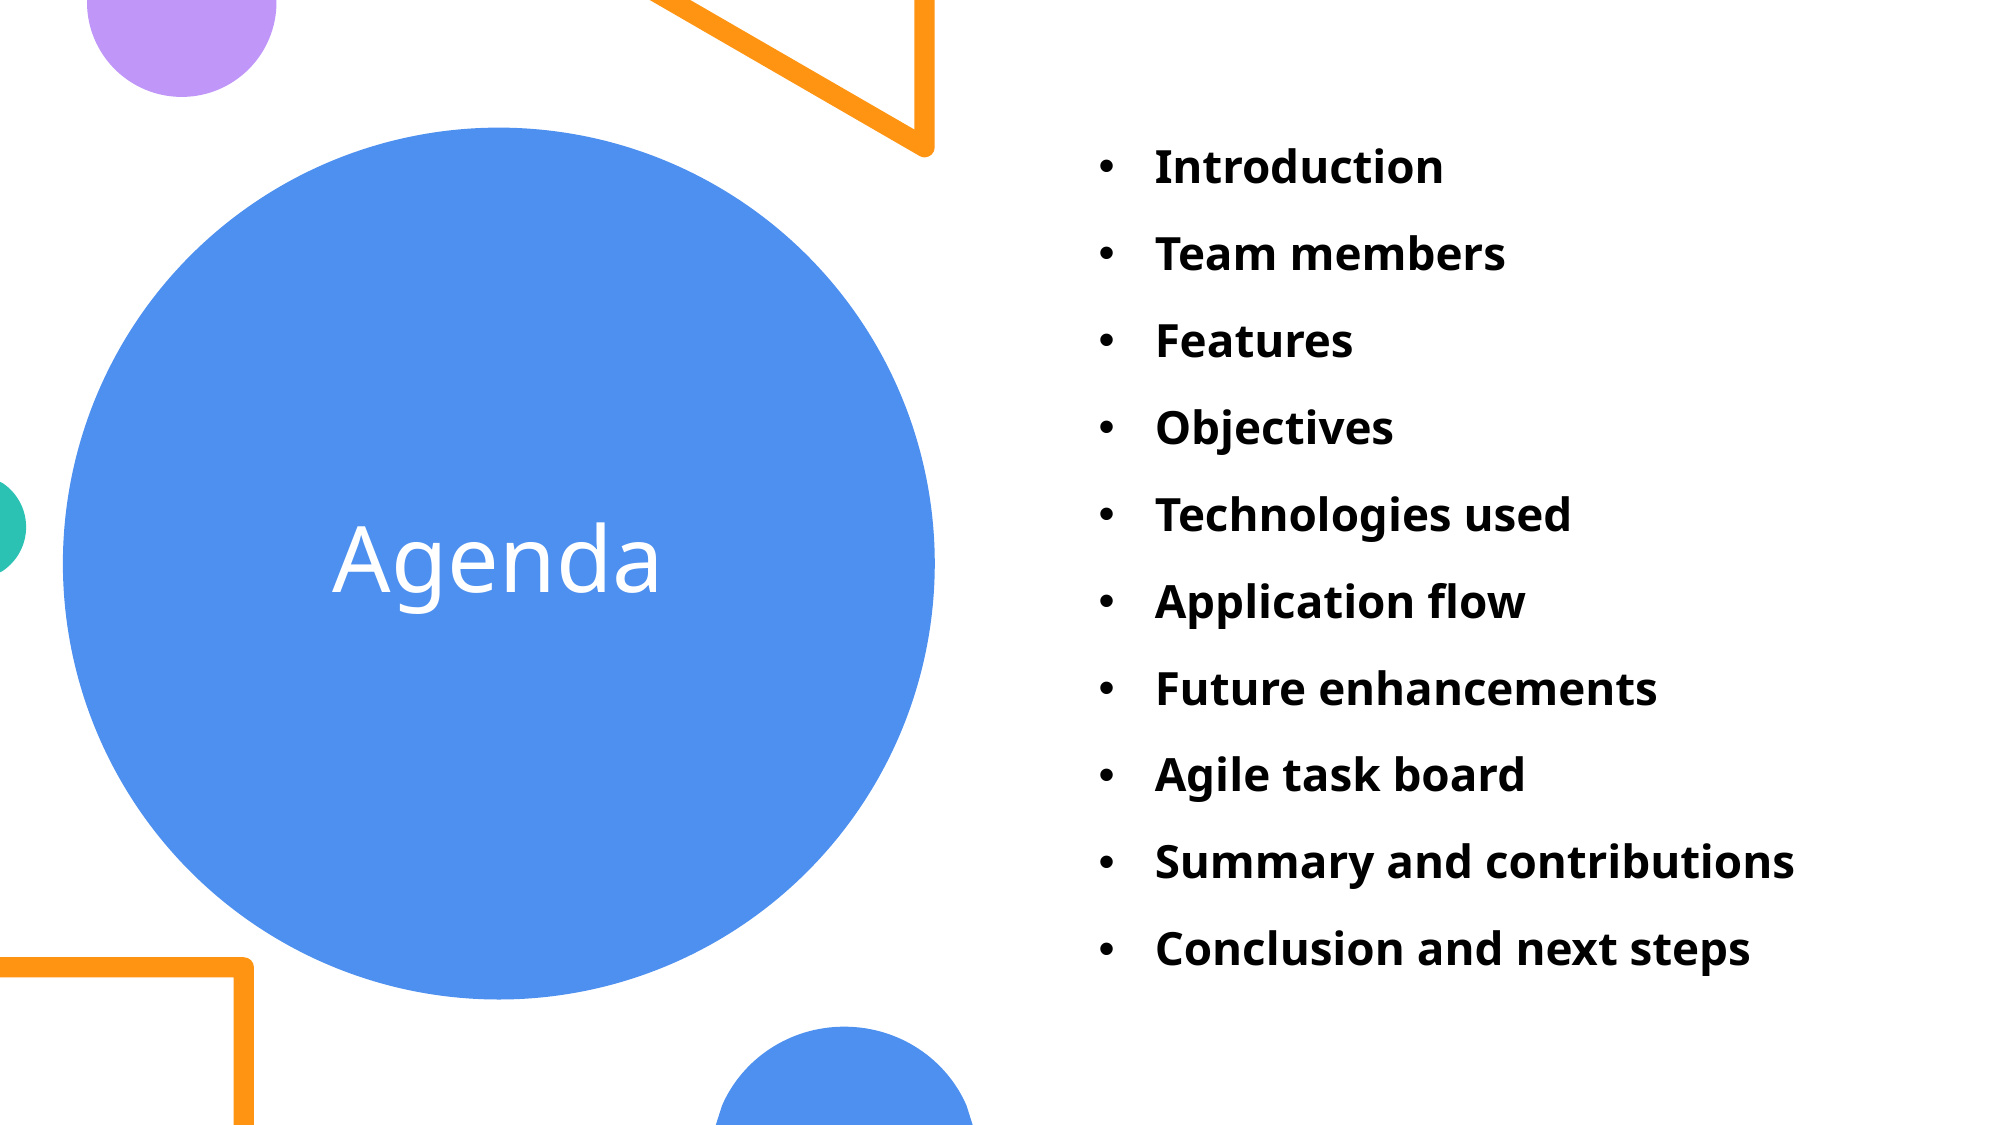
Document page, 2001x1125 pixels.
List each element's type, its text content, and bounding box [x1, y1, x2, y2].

title Agenda [62, 125, 935, 1000]
list Introduction Team members Features Objectives Technologies used Application flow Future enhancements Agile task board Summary and contributions Conclusion and next steps [1083, 123, 1842, 996]
